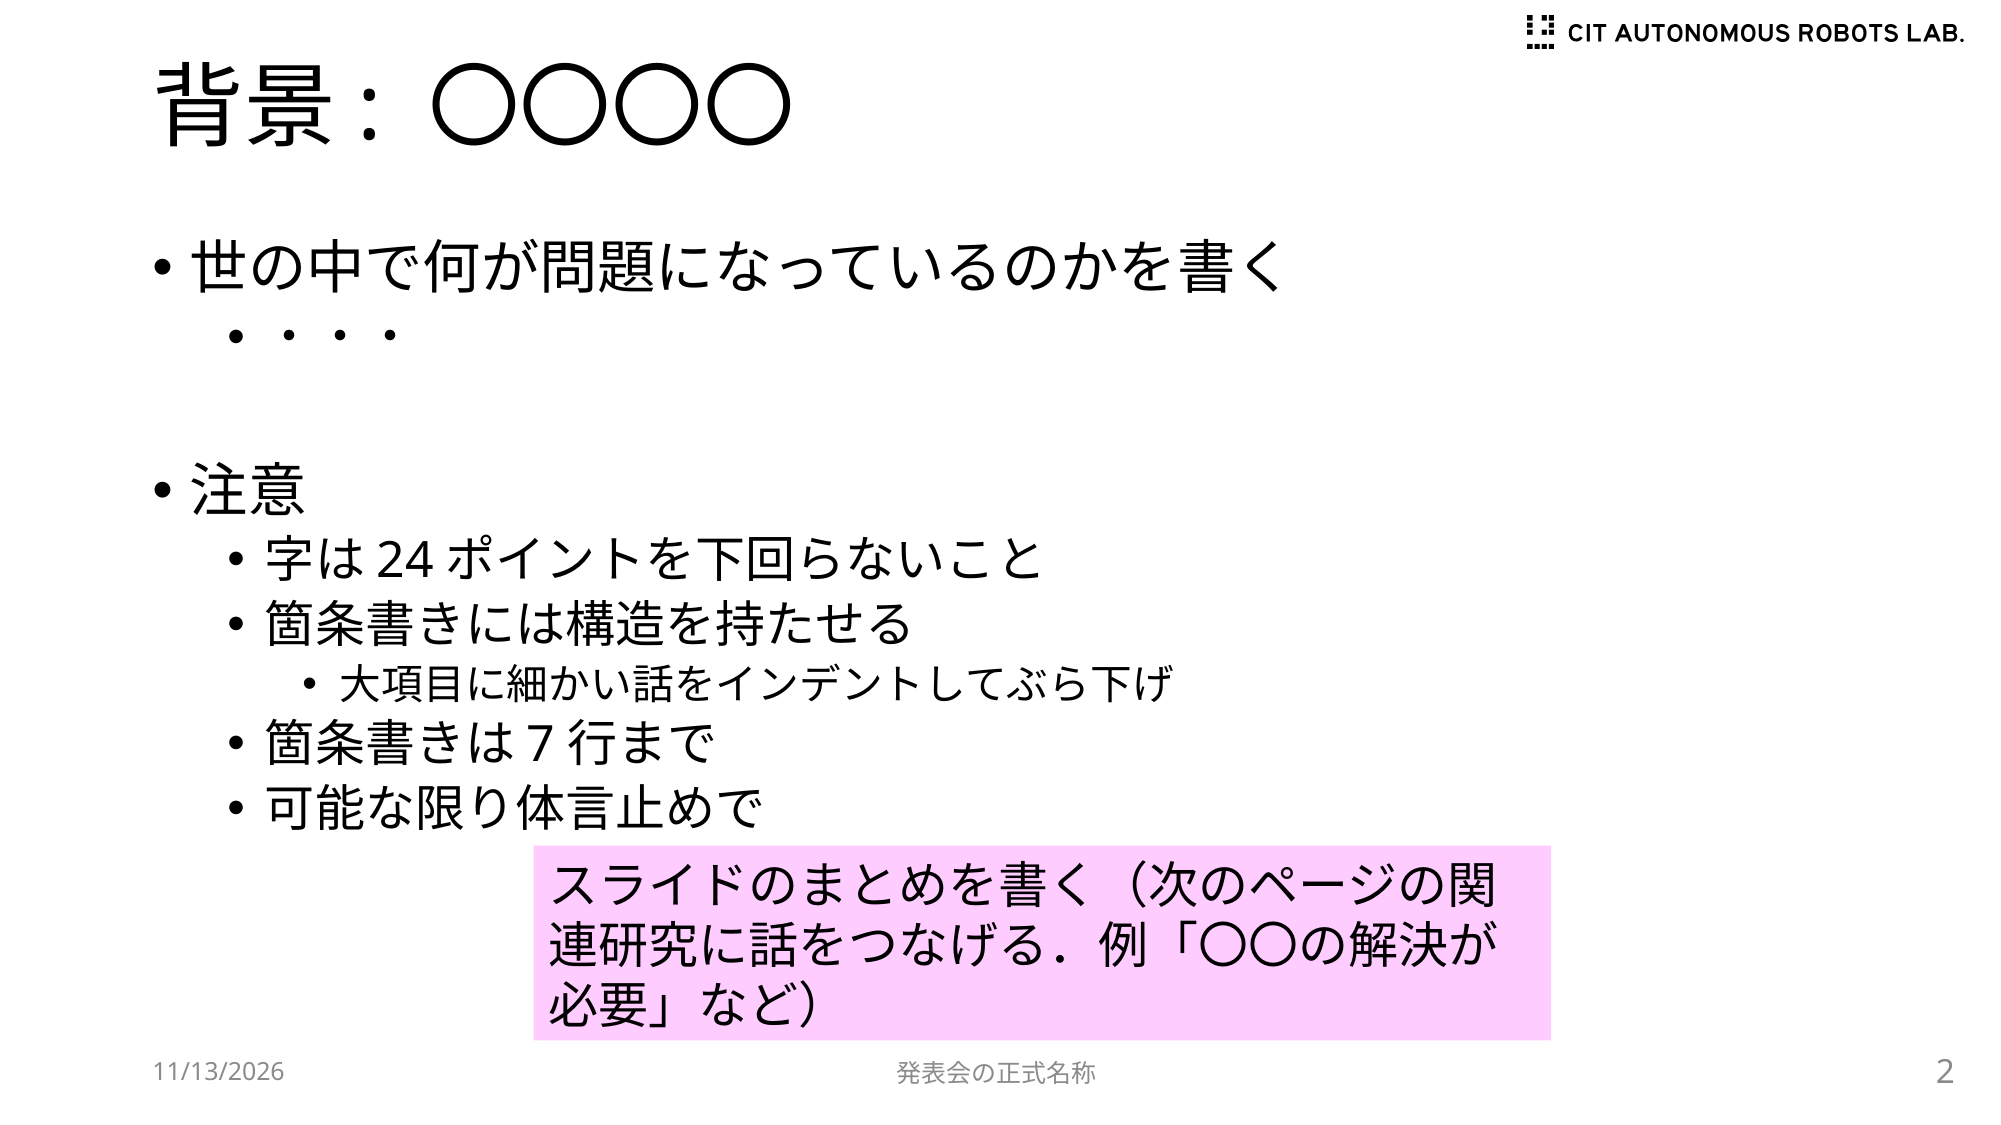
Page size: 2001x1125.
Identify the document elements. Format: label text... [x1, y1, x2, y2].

footer 発表会の正式名称 [607, 1042, 1386, 1103]
picture [1863, 15, 1964, 49]
text_box スライドのまとめを書く（次のページの関連研究に話をつなげる．例「〇〇の解決が必要」など） [533, 845, 1552, 1041]
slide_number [137, 1042, 588, 1103]
slide_number 2 [1884, 1042, 1970, 1103]
list 世の中で何が問題になっているのかを書く ・・・ 注意 字は24ポイントを下回らないこと 箇条書きには構造を持たせる 大項目に細かい話をインデントしてぶら下げ 箇条書きは7行まで 可能な限り体言止めで [137, 231, 1920, 1068]
title 背景: 〇〇〇〇 [137, 0, 1863, 219]
